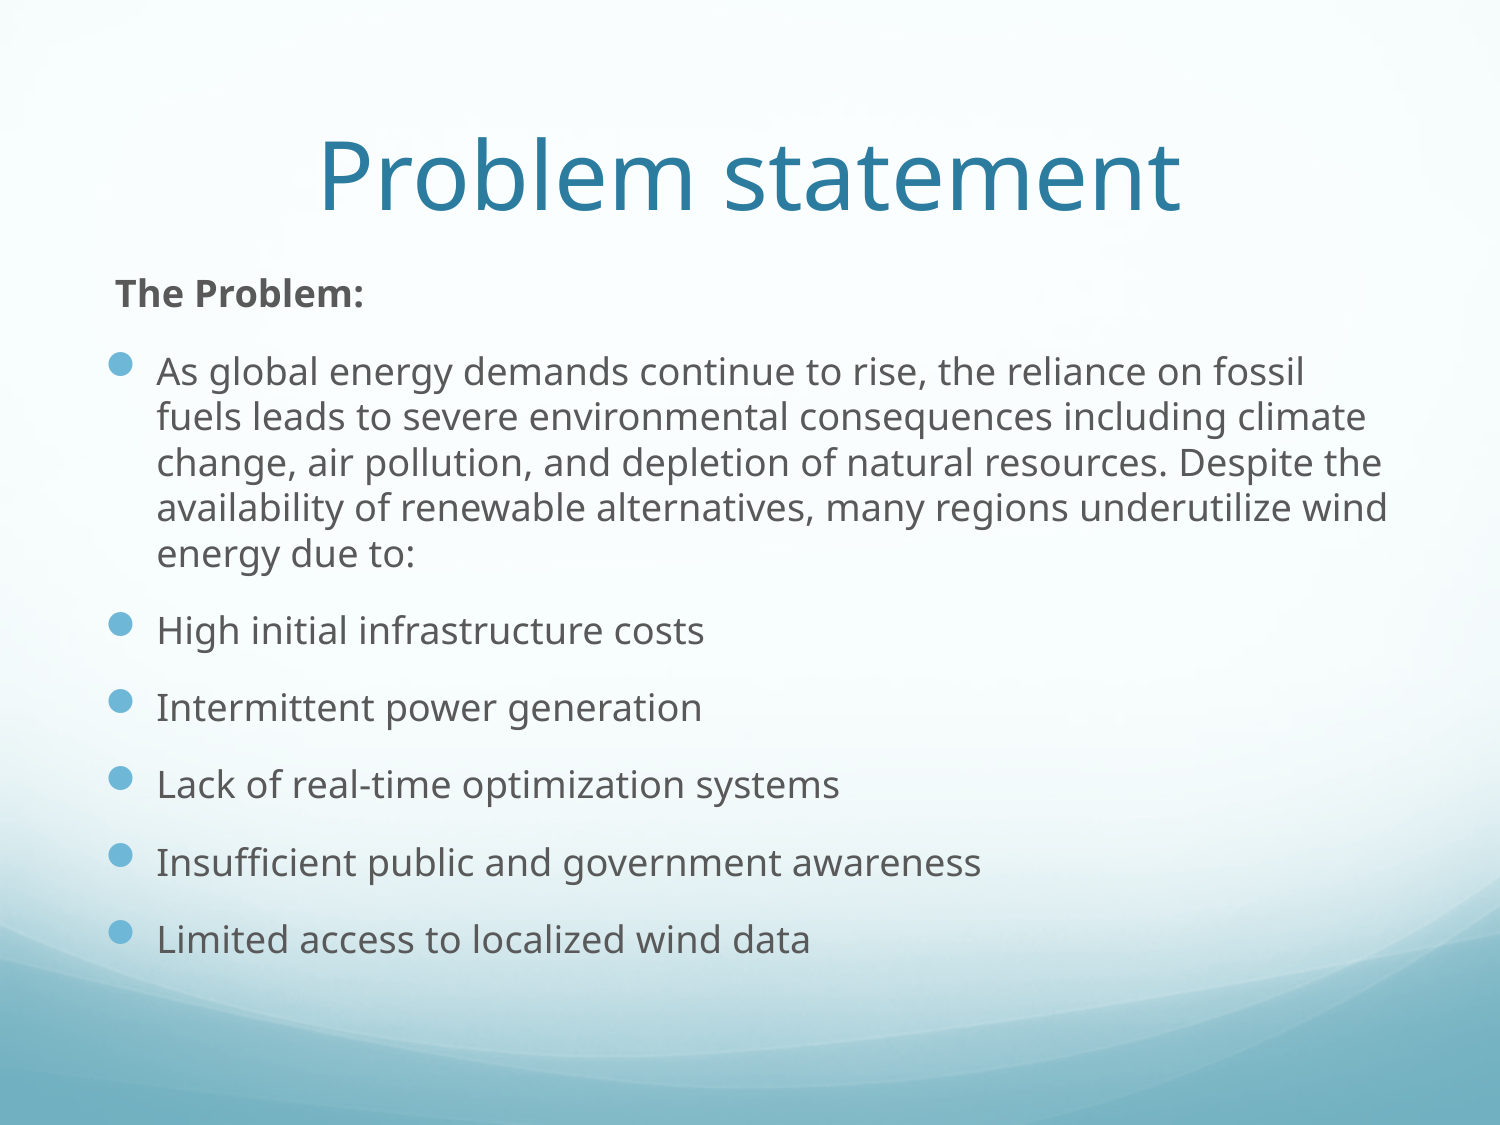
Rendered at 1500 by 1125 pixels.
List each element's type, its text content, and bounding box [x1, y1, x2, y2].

list The Problem: As global energy demands continue to rise, the reliance on fossil fuels leads to severe environmental consequences including climate change, air pollution, and depletion of natural resources. Despite the availability of renewable alternatives, many regions underutilize wind energy due to: High initial infrastructure costs Intermittent power generation Lack of real-time optimization systems Insufficient public and government awareness Limited access to localized wind data [90, 262, 1410, 975]
title Problem statement [90, 17, 1410, 237]
